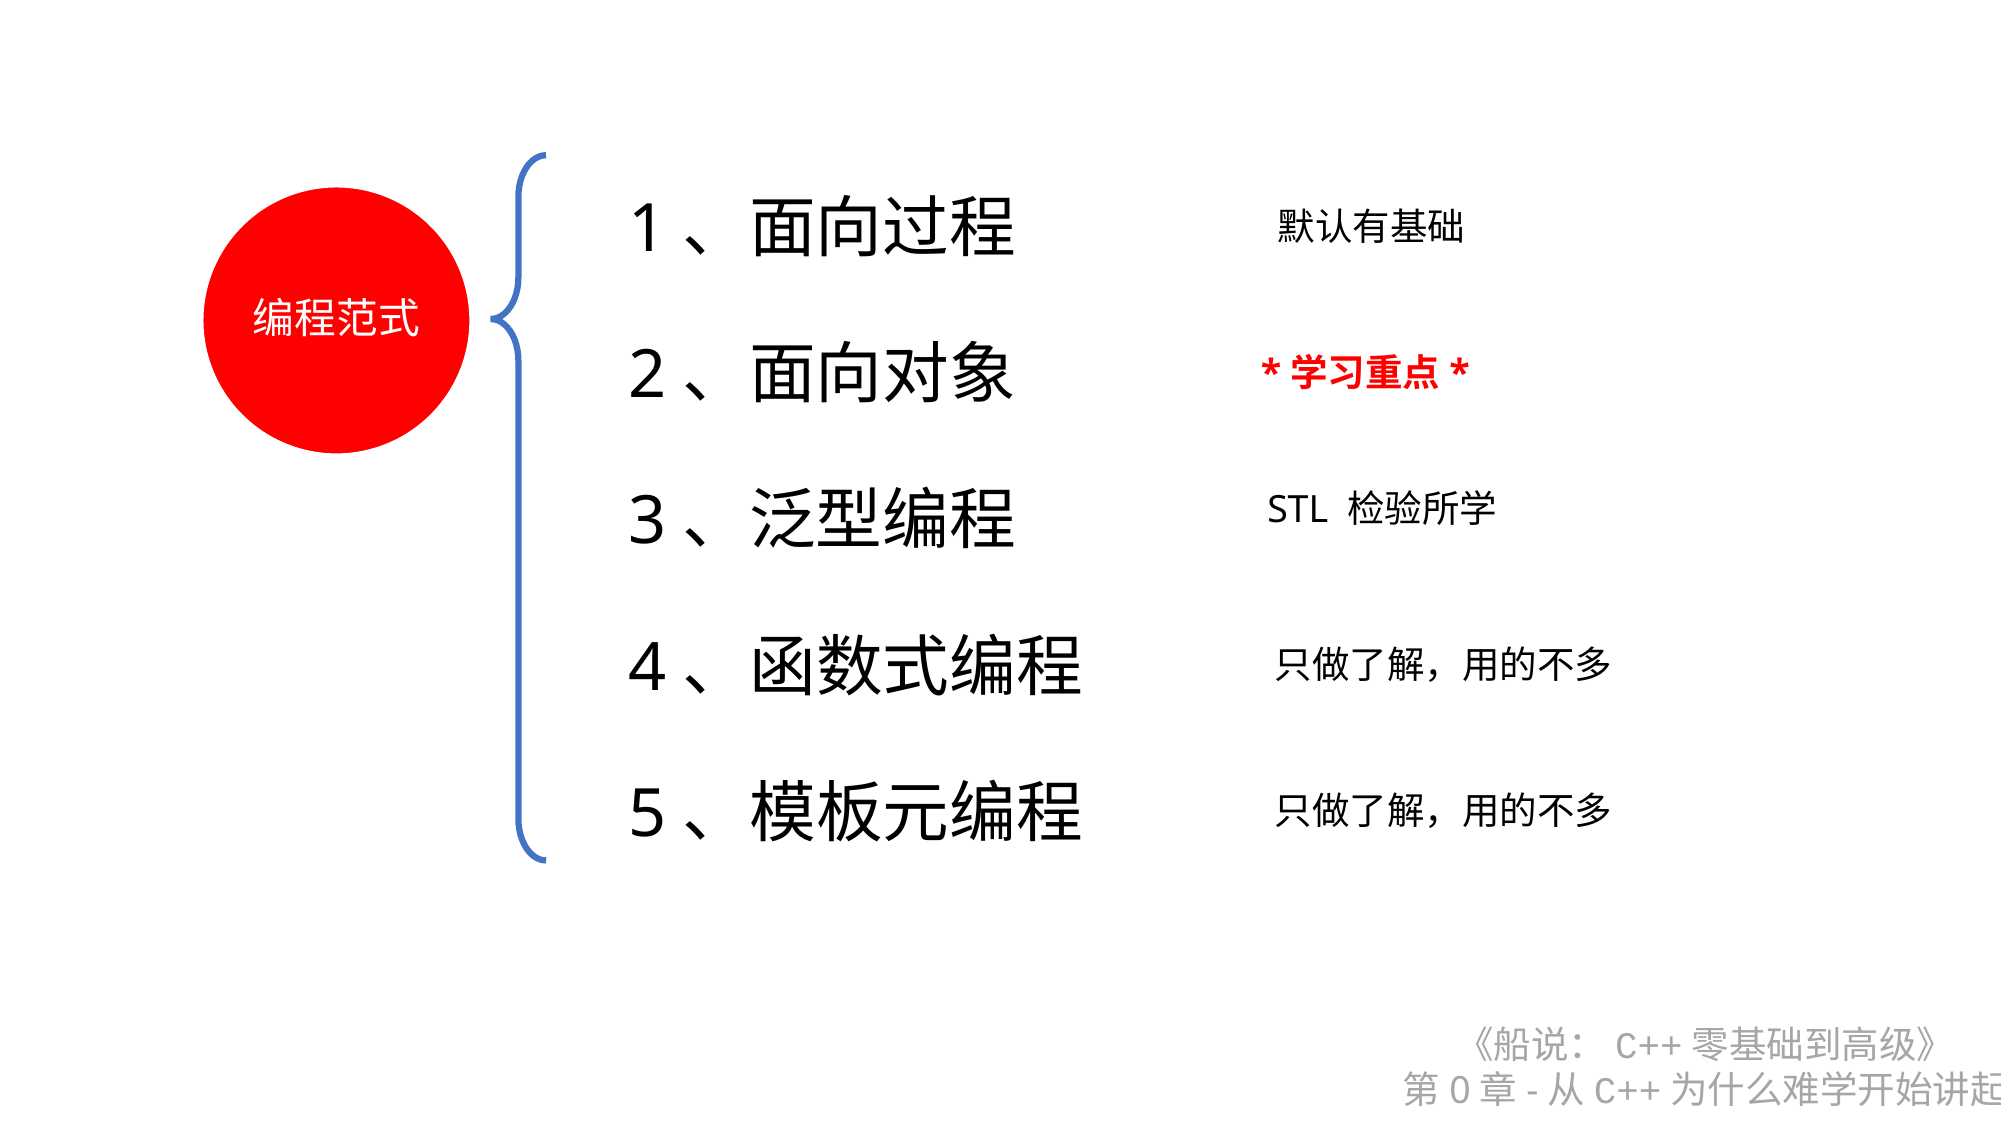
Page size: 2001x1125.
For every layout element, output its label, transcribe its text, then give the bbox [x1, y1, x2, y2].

text_box 5、模板元编程 [613, 762, 1098, 857]
text_box 只做了解，用的不多 [1259, 779, 1627, 840]
text_box 3、泛型编程 [613, 469, 1031, 565]
text_box STL 检验所学 [1252, 477, 1512, 538]
text_box 4、函数式编程 [613, 616, 1098, 711]
text_box *学习重点* [1246, 341, 1485, 402]
text_box 1、面向过程 [613, 177, 1031, 273]
text_box 默认有基础 [1263, 195, 1481, 255]
text_box 只做了解，用的不多 [1259, 633, 1627, 694]
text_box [202, 186, 471, 502]
text_box [490, 154, 547, 861]
text_box 2、面向对象 [613, 323, 1031, 419]
